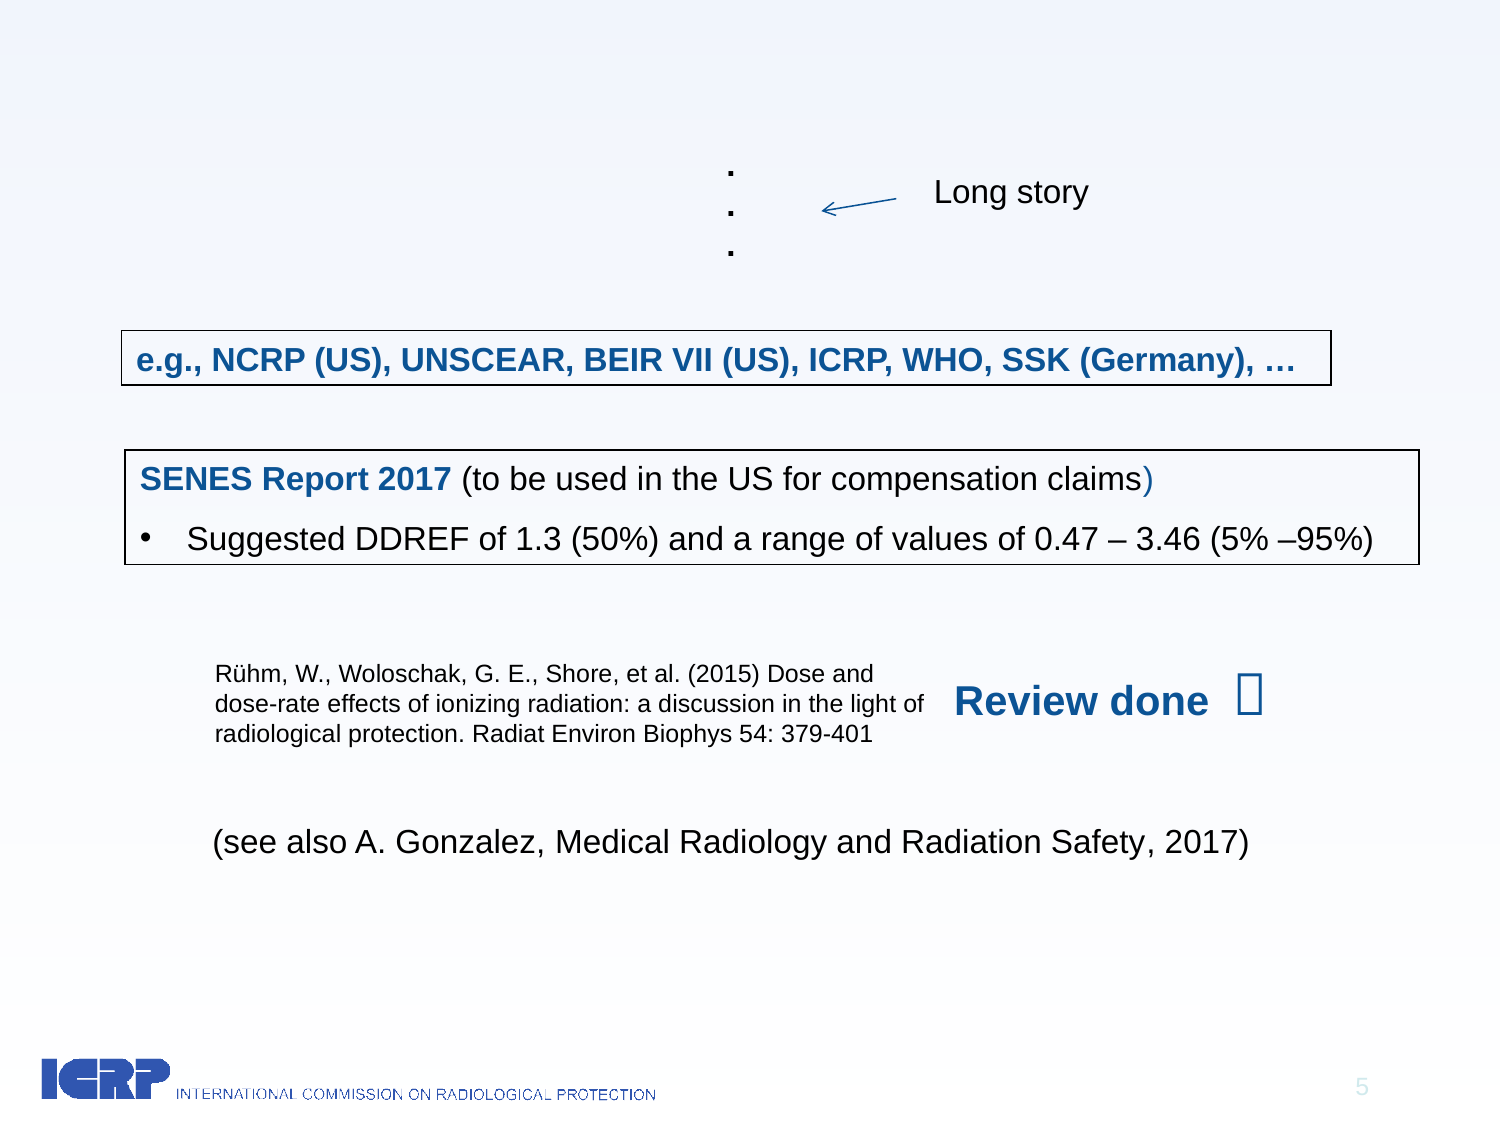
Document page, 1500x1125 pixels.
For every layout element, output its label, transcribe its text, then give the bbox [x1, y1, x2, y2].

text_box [821, 198, 897, 212]
text_box (see also A. Gonzalez, Medical Radiology and Radiation Safety, 2017) [212, 813, 1300, 888]
text_box SENES Report 2017 (to be used in the US for compensation claims) Suggested DDREF of 1.3 (50%) and a range of values of 0.47 – 3.46 (5% –95%) [124, 449, 1420, 565]
text_box Rühm, W., Woloschak, G. E., Shore, et al. (2015) Dose and dose-rate effects of ionizing radiation: a discussion in the light of radiological protection. Radiat Environ Biophys 54: 379-401 [200, 650, 948, 755]
text_box Long story [933, 162, 1084, 313]
picture [37, 1052, 663, 1105]
text_box e.g., NCRP (US), UNSCEAR, BEIR VII (US), ICRP, WHO, SSK (Germany), … [121, 330, 1331, 386]
text_box . . . [596, 136, 747, 287]
text_box Review done  [954, 649, 1380, 800]
slide_number 5 [1299, 1065, 1425, 1100]
